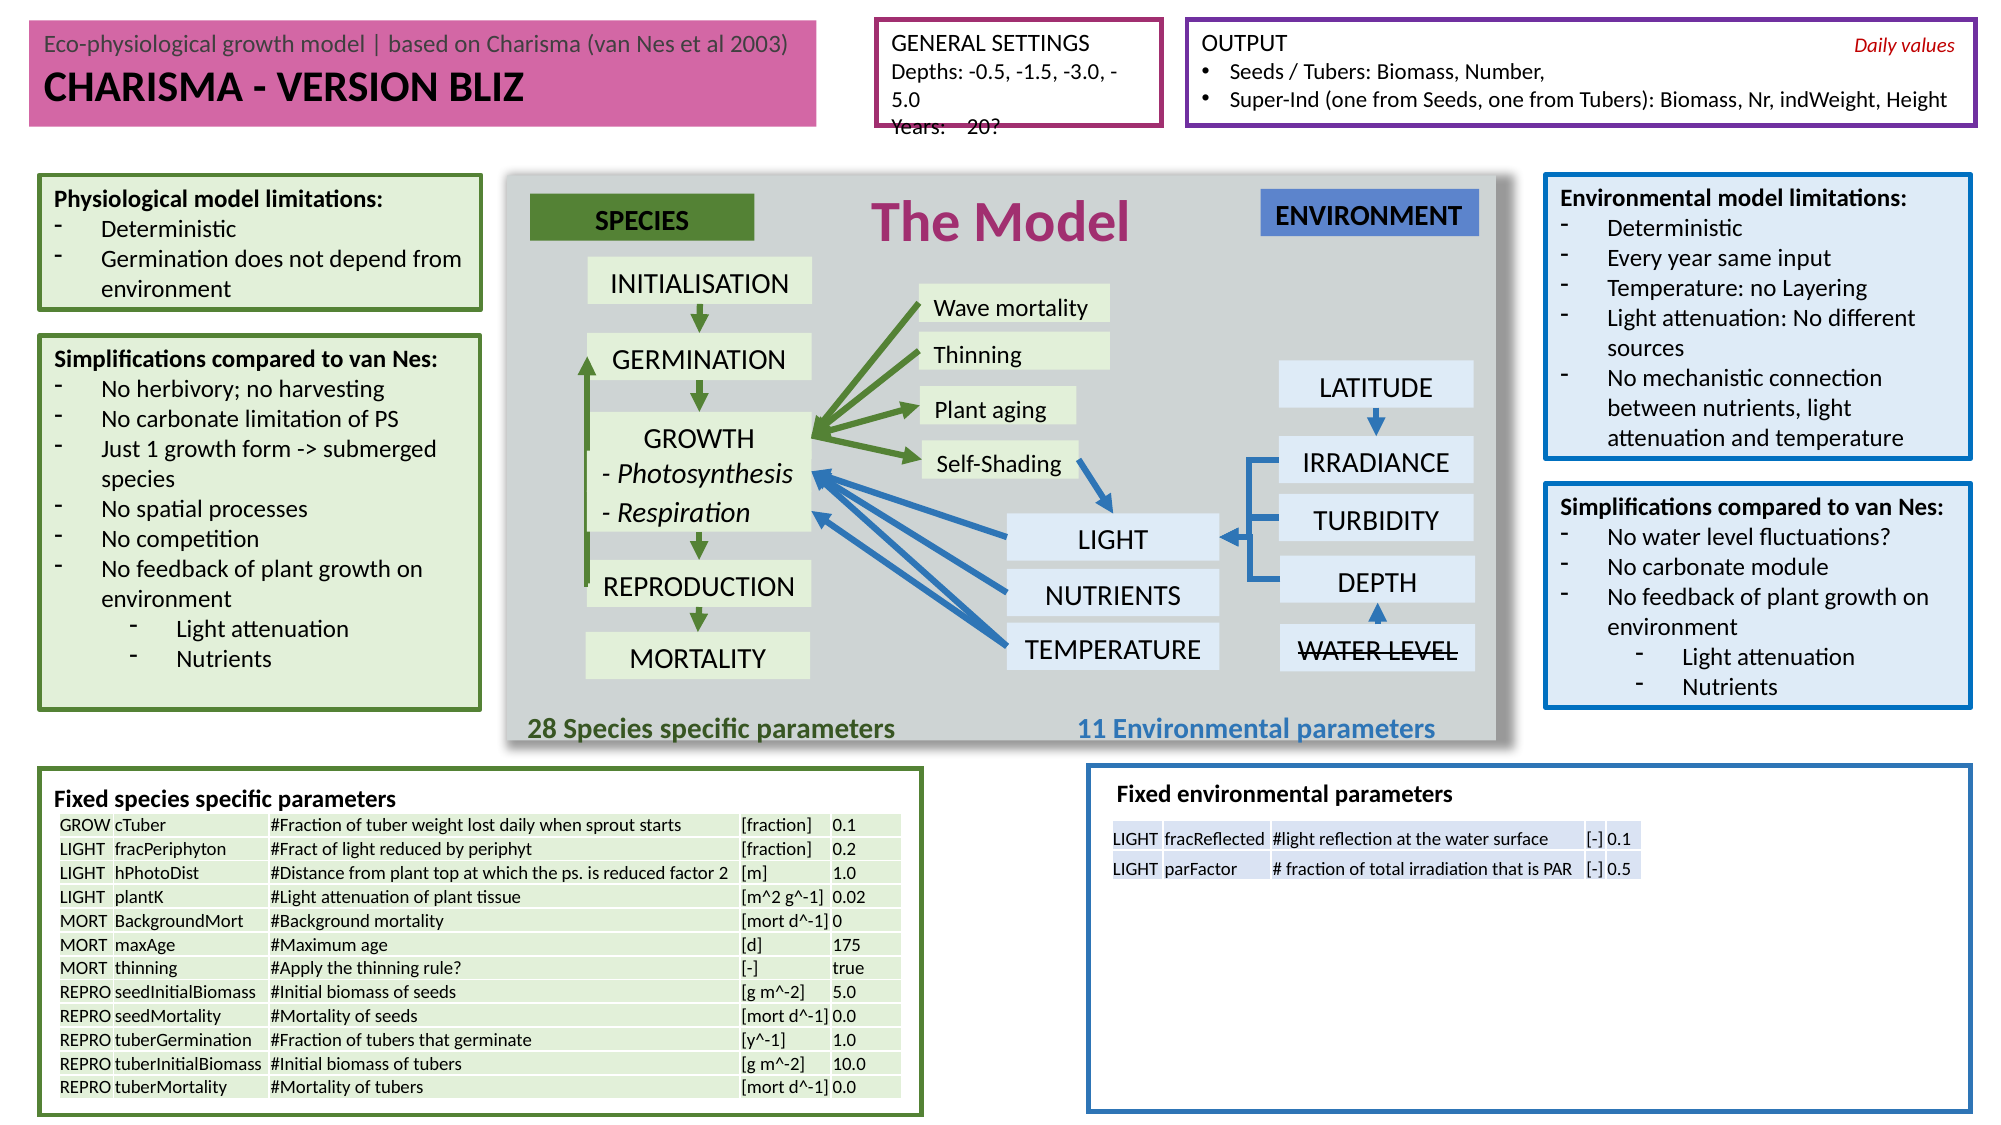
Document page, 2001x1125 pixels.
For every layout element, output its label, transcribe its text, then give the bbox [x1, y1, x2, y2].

text_box MORTALITY [585, 631, 811, 680]
table_cell #Fraction of tubers that germinate [270, 1028, 739, 1050]
table_cell [mort d^-1] [741, 1076, 830, 1098]
table_cell LIGHT [60, 861, 113, 883]
text_box [38, 768, 923, 1116]
table_cell REPRO [60, 1052, 113, 1074]
table_cell 0.0 [832, 1076, 901, 1098]
text_box 11 Environmental parameters [1062, 701, 1517, 752]
text_box Environmental model limitations: Deterministic Every year same input Temperature: no Layering Light attenuation: No different sources No mechanistic connection between nutrients, light attenuation and temperature [1545, 174, 1971, 459]
table_cell seedInitialBiomass [114, 980, 268, 1002]
text_box LIGHT [1007, 512, 1219, 562]
table_cell REPRO [60, 980, 113, 1002]
table_cell [fraction] [741, 838, 830, 860]
text_box REPRODUCTION [586, 559, 811, 608]
table_cell 175 [832, 933, 901, 955]
table_cell tuberGermination [114, 1028, 268, 1050]
table_cell hPhotoDist [114, 861, 268, 883]
text_box Self-Shading [921, 439, 1080, 480]
text_box [506, 174, 1497, 742]
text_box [1078, 459, 1114, 514]
table_header cTuber [114, 821, 268, 836]
table_cell LIGHT [60, 885, 113, 907]
table_cell tuberMortality [114, 1076, 268, 1098]
table_cell true [832, 957, 901, 979]
table_cell #Mortality of tubers [270, 1076, 739, 1098]
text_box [811, 302, 919, 436]
text_box TEMPERATURE [1006, 622, 1220, 671]
text_box Simplifications compared to van Nes: No water level fluctuations? No carbonate module No feedback of plant growth on environment Light attenuation Nutrients [1545, 483, 1971, 708]
table_cell 0 [832, 909, 901, 931]
table_cell #Mortality of seeds [270, 1004, 739, 1026]
text_box Physiological model limitations: Deterministic Germination does not depend from environment [39, 174, 481, 310]
table_cell maxAge [114, 933, 268, 955]
table_cell MORT [60, 933, 113, 955]
table_cell #Fract of light reduced by periphyt [270, 838, 739, 860]
text_box DEPTH [1279, 554, 1476, 604]
table_cell #Background mortality [270, 909, 739, 931]
text_box NUTRIENTS [1007, 568, 1220, 617]
text_box - Photosynthesis [588, 450, 812, 493]
table_cell [d] [741, 933, 830, 955]
text_box 28 Species specific parameters [512, 701, 1018, 752]
table_cell REPRO [60, 1076, 113, 1098]
table_cell [-] [741, 957, 830, 979]
text_box LATITUDE [1278, 359, 1475, 409]
table_cell tuberInitialBiomass [114, 1052, 268, 1074]
table_cell [g m^-2] [741, 1052, 830, 1074]
table_cell 1.0 [832, 861, 901, 883]
table_cell [m] [741, 861, 830, 883]
table_cell thinning [114, 957, 268, 979]
table_cell #Maximum age [270, 933, 739, 955]
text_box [811, 435, 922, 460]
text_box Fixed species specific parameters [39, 775, 545, 821]
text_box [1219, 537, 1281, 580]
table_cell 10.0 [832, 1052, 901, 1074]
table_cell MORT [60, 957, 113, 979]
table_header [fraction] [741, 814, 830, 836]
table_cell #Light attenuation of plant tissue [270, 885, 739, 907]
table_header #Fraction of tuber weight lost daily when sprout starts [270, 814, 739, 836]
table_cell [y^-1] [741, 1028, 830, 1050]
text_box IRRADIANCE [1278, 435, 1475, 484]
text_box SPECIES [529, 192, 755, 242]
table_cell #Initial biomass of tubers [270, 1052, 739, 1074]
text_box [1087, 764, 1972, 1113]
table_cell REPRO [60, 1028, 113, 1050]
table_cell LIGHT [60, 838, 113, 860]
text_box GENERAL SETTINGS Depths: -0.5, -1.5, -3.0, -5.0 Years: 20? [875, 18, 1163, 127]
table_cell #Distance from plant top at which the ps. is reduced factor 2 [270, 861, 739, 883]
text_box Thinning [919, 331, 1111, 371]
text_box The Model [851, 175, 1151, 261]
text_box Wave mortality [918, 283, 1111, 323]
table_header GROW [60, 821, 113, 836]
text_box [811, 471, 1007, 510]
text_box TURBIDITY [1279, 493, 1475, 542]
text_box OUTPUT Seeds / Tubers: Biomass, Number, Super-Ind (one from Seeds, one from Tubers): Biomass, Nr, indWeight, Height [1186, 18, 1976, 127]
text_box - Respiration [588, 493, 811, 533]
text_box Daily values [1839, 23, 1975, 64]
table_cell [mort d^-1] [741, 909, 830, 931]
table_cell fracPeriphyton [114, 838, 268, 860]
table_header 0.1 [832, 814, 901, 836]
table_cell #Apply the thinning rule? [270, 957, 739, 979]
text_box WATER LEVEL [1279, 623, 1476, 672]
text_box Plant aging [919, 385, 1077, 425]
table_cell #Initial biomass of seeds [270, 980, 739, 1002]
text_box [1219, 459, 1279, 537]
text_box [811, 510, 1007, 647]
table_cell [mort d^-1] [741, 1004, 830, 1026]
text_box INITIALISATION [587, 256, 813, 305]
table_cell 5.0 [832, 980, 901, 1002]
table_cell plantK [114, 885, 268, 907]
text_box Simplifications compared to van Nes: No herbivory; no harvesting No carbonate limitation of PS Just 1 growth form -> submerged species No spatial processes No competition No feedback of plant growth on environment Light attenuation Nutrients [39, 335, 480, 710]
table_cell REPRO [60, 1004, 113, 1026]
table_cell seedMortality [114, 1004, 268, 1026]
table_cell 0.02 [832, 885, 901, 907]
table_cell [g m^-2] [741, 980, 830, 1002]
table_cell 0.2 [832, 838, 901, 860]
text_box GROWTH [589, 411, 811, 450]
table_cell MORT [60, 909, 113, 931]
table_cell 0.0 [832, 1004, 901, 1026]
text_box GERMINATION [586, 332, 811, 381]
table_cell 1.0 [832, 1028, 901, 1050]
text_box ENVIRONMENT [1260, 188, 1480, 237]
table_cell BackgroundMort [114, 909, 268, 931]
table_cell [m^2 g^-1] [741, 885, 830, 907]
text_box Eco-physiological growth model | based on Charisma (van Nes et al 2003) CHARISMA - VERSION BLIZ [28, 19, 818, 128]
